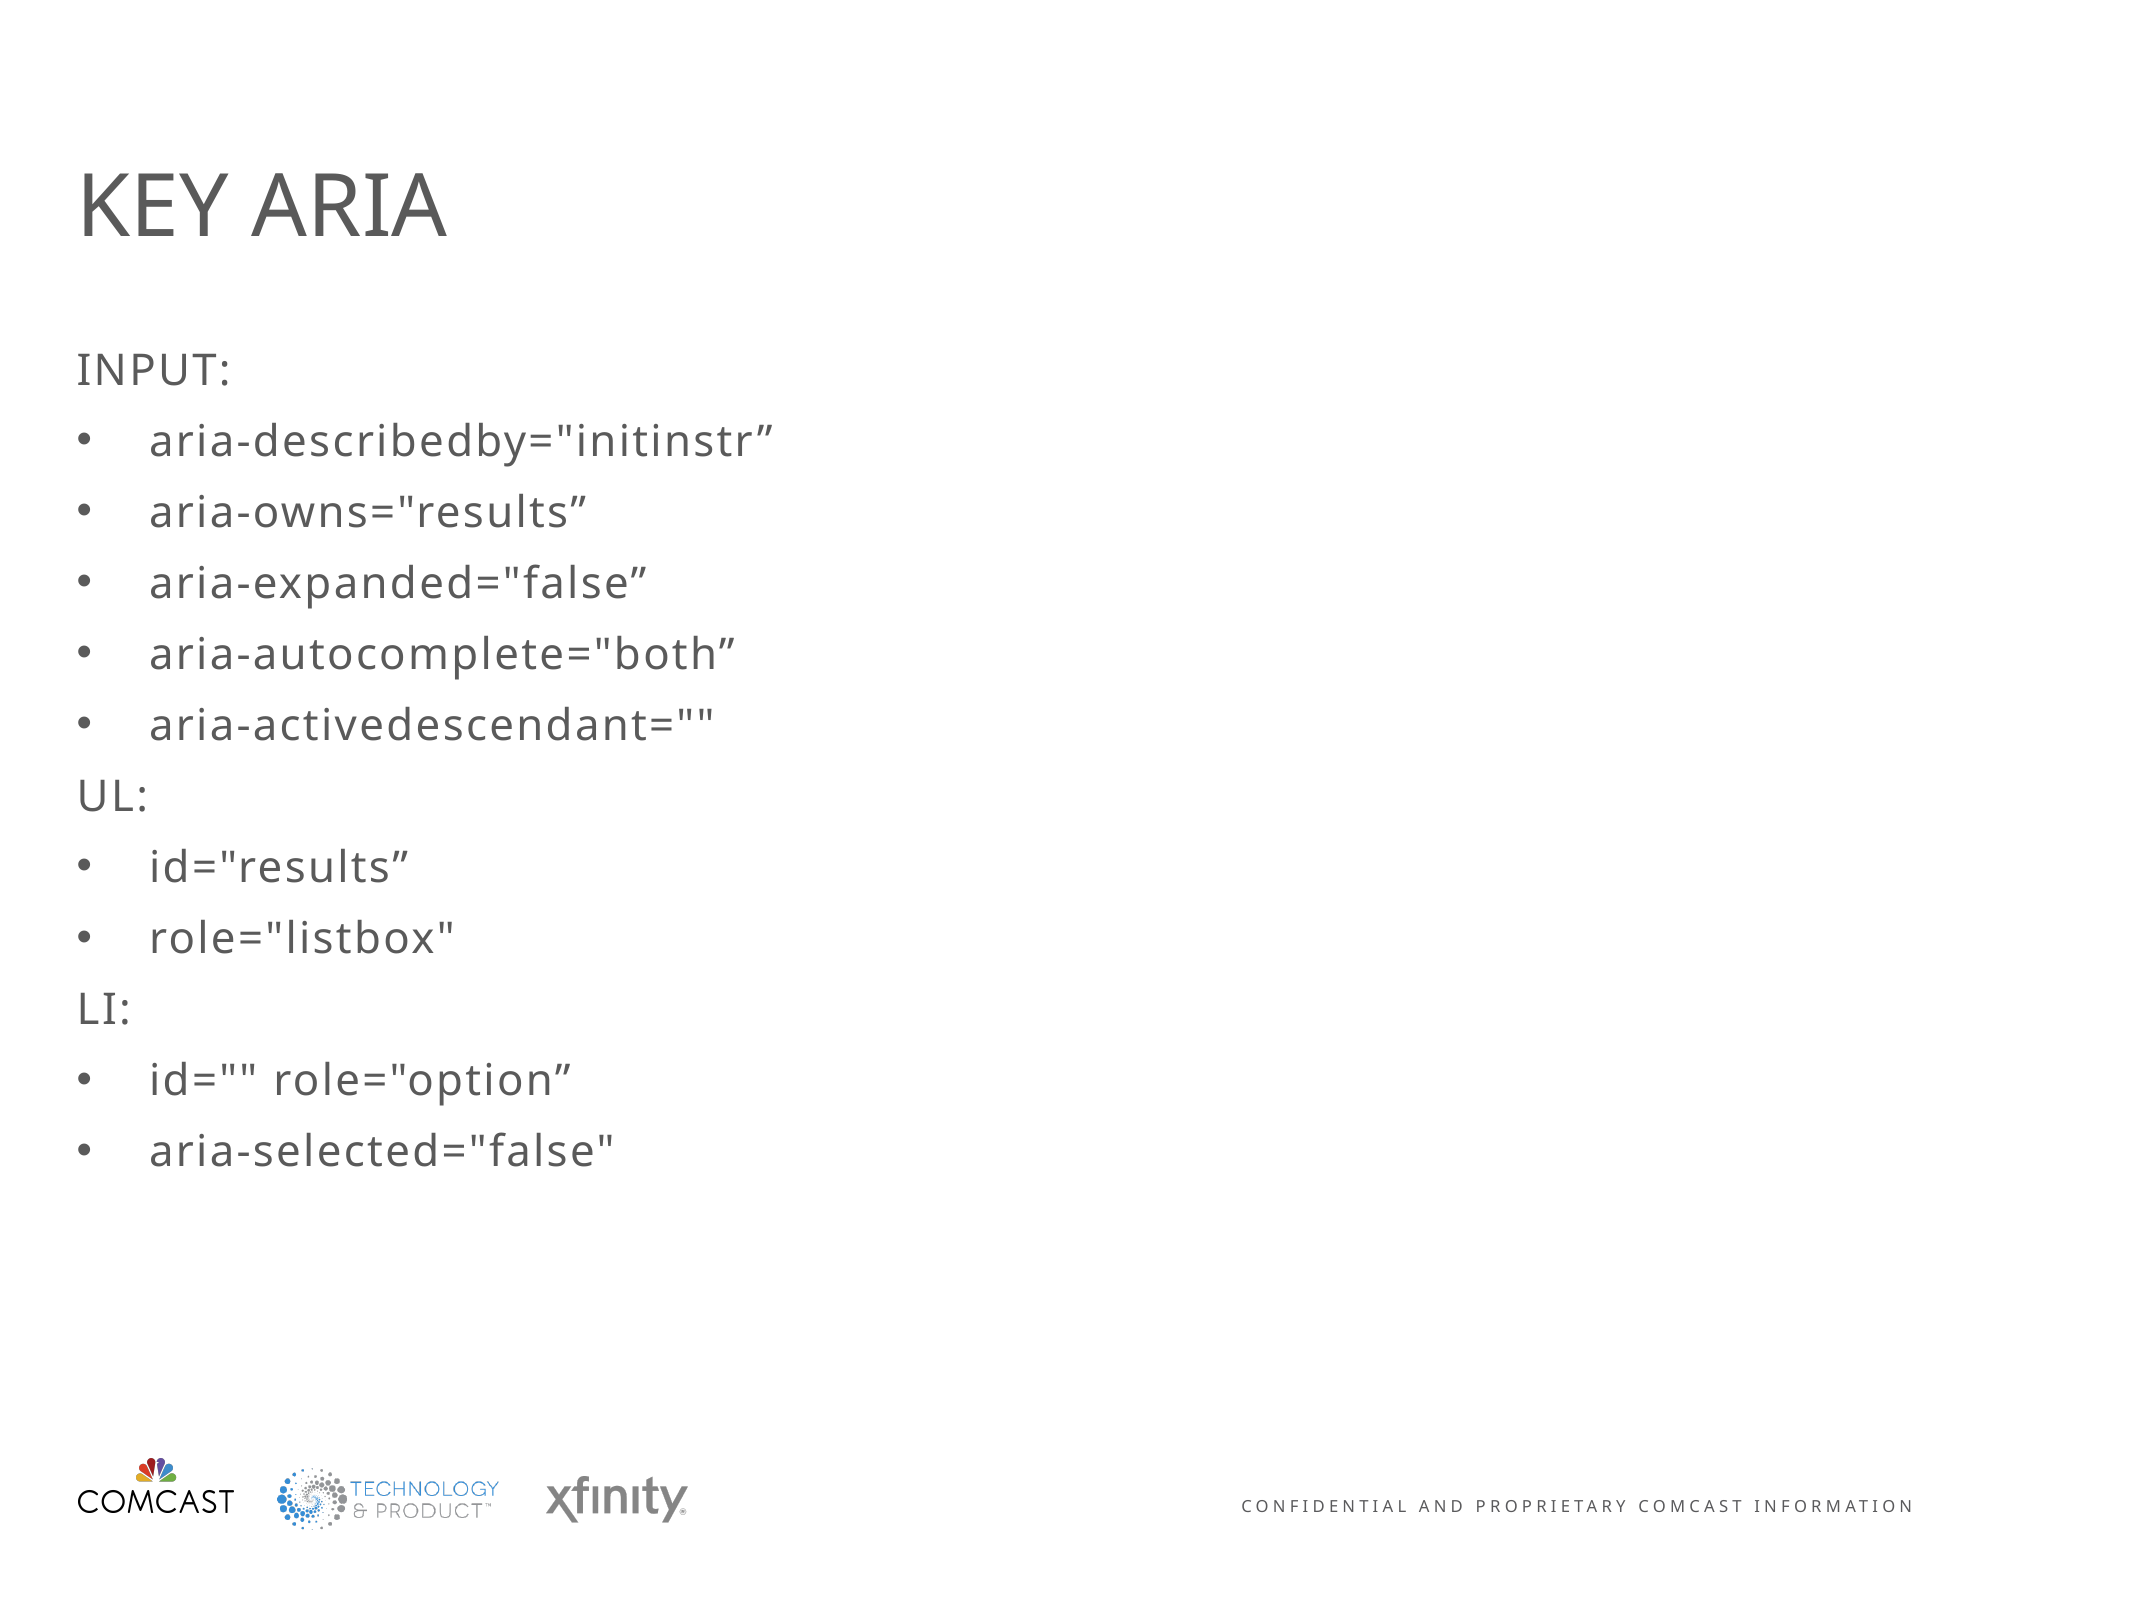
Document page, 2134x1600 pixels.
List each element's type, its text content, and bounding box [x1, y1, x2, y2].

picture [78, 1458, 234, 1513]
picture [546, 1476, 688, 1523]
title KEY ARIA [76, 168, 2057, 257]
list INPUT: aria-describedby="initinstr” aria-owns="results” aria-expanded="false” aria-autocomplete="both” aria-activedescendant="" UL: id="results” role="listbox" LI: id="" role="option” aria-selected="false" [76, 341, 2057, 1179]
picture [277, 1468, 499, 1530]
